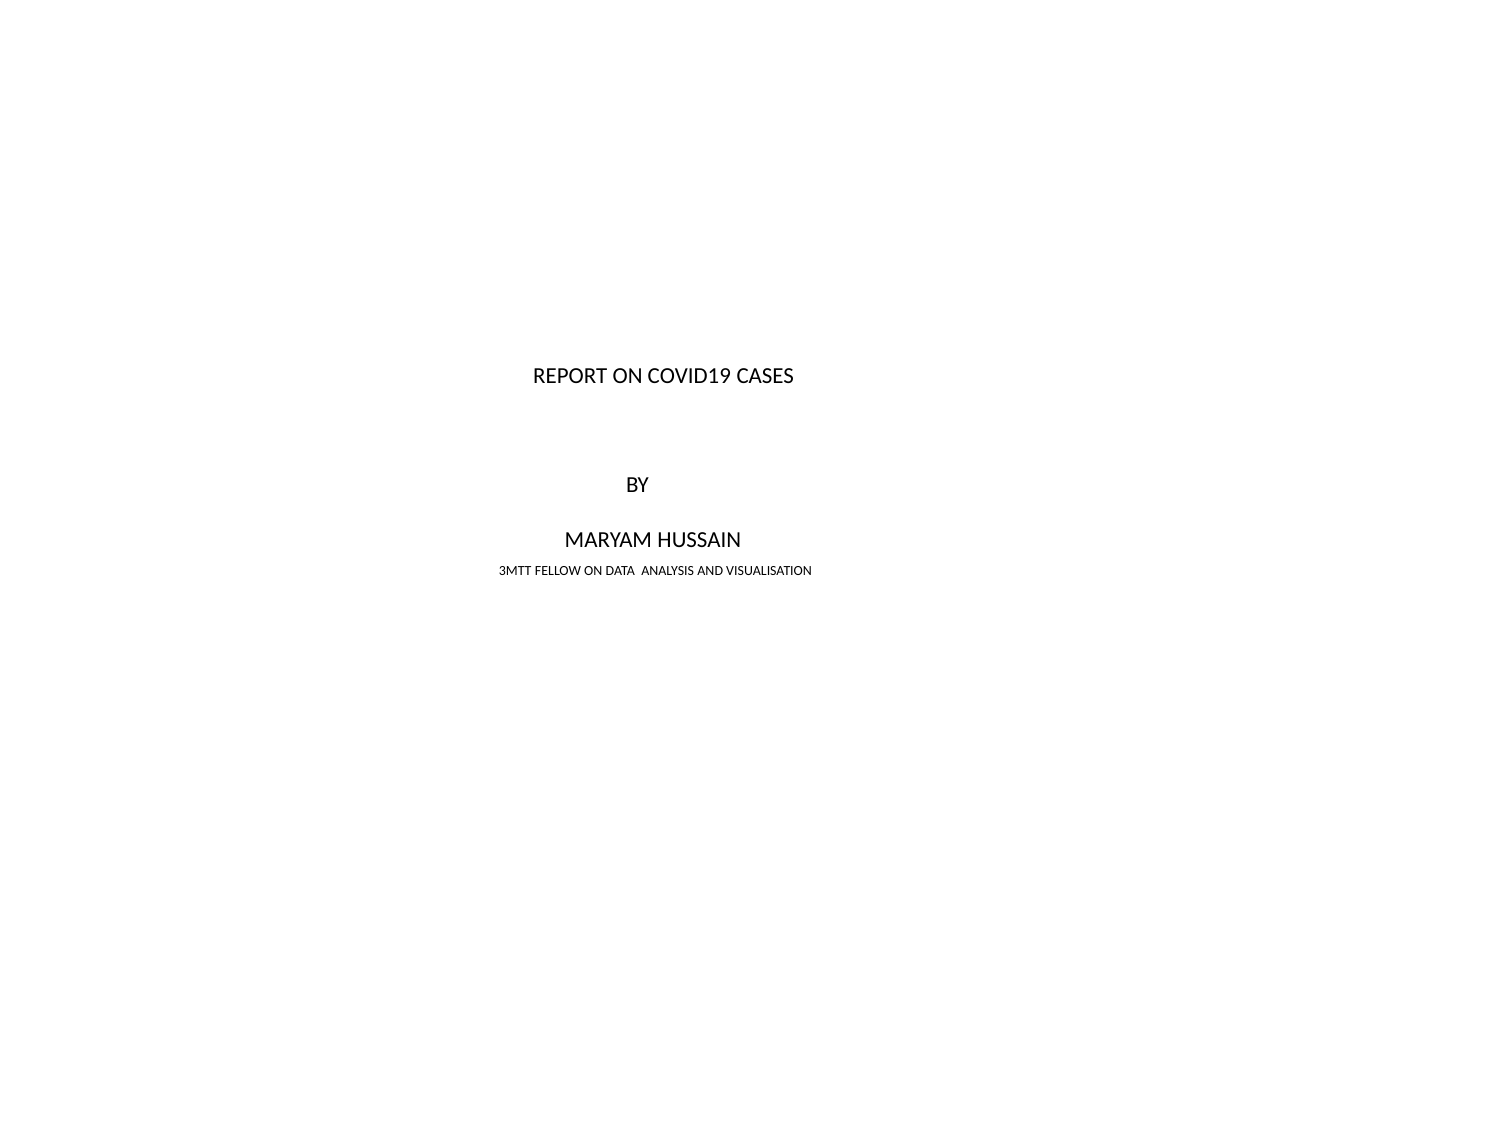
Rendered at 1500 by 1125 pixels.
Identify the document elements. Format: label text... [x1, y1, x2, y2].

title REPORT ON COVID19 CASES BY MARYAM HUSSAIN 3MTT FELLOW ON DATA ANALYSIS AND VISUALISATION [0, 349, 1275, 591]
